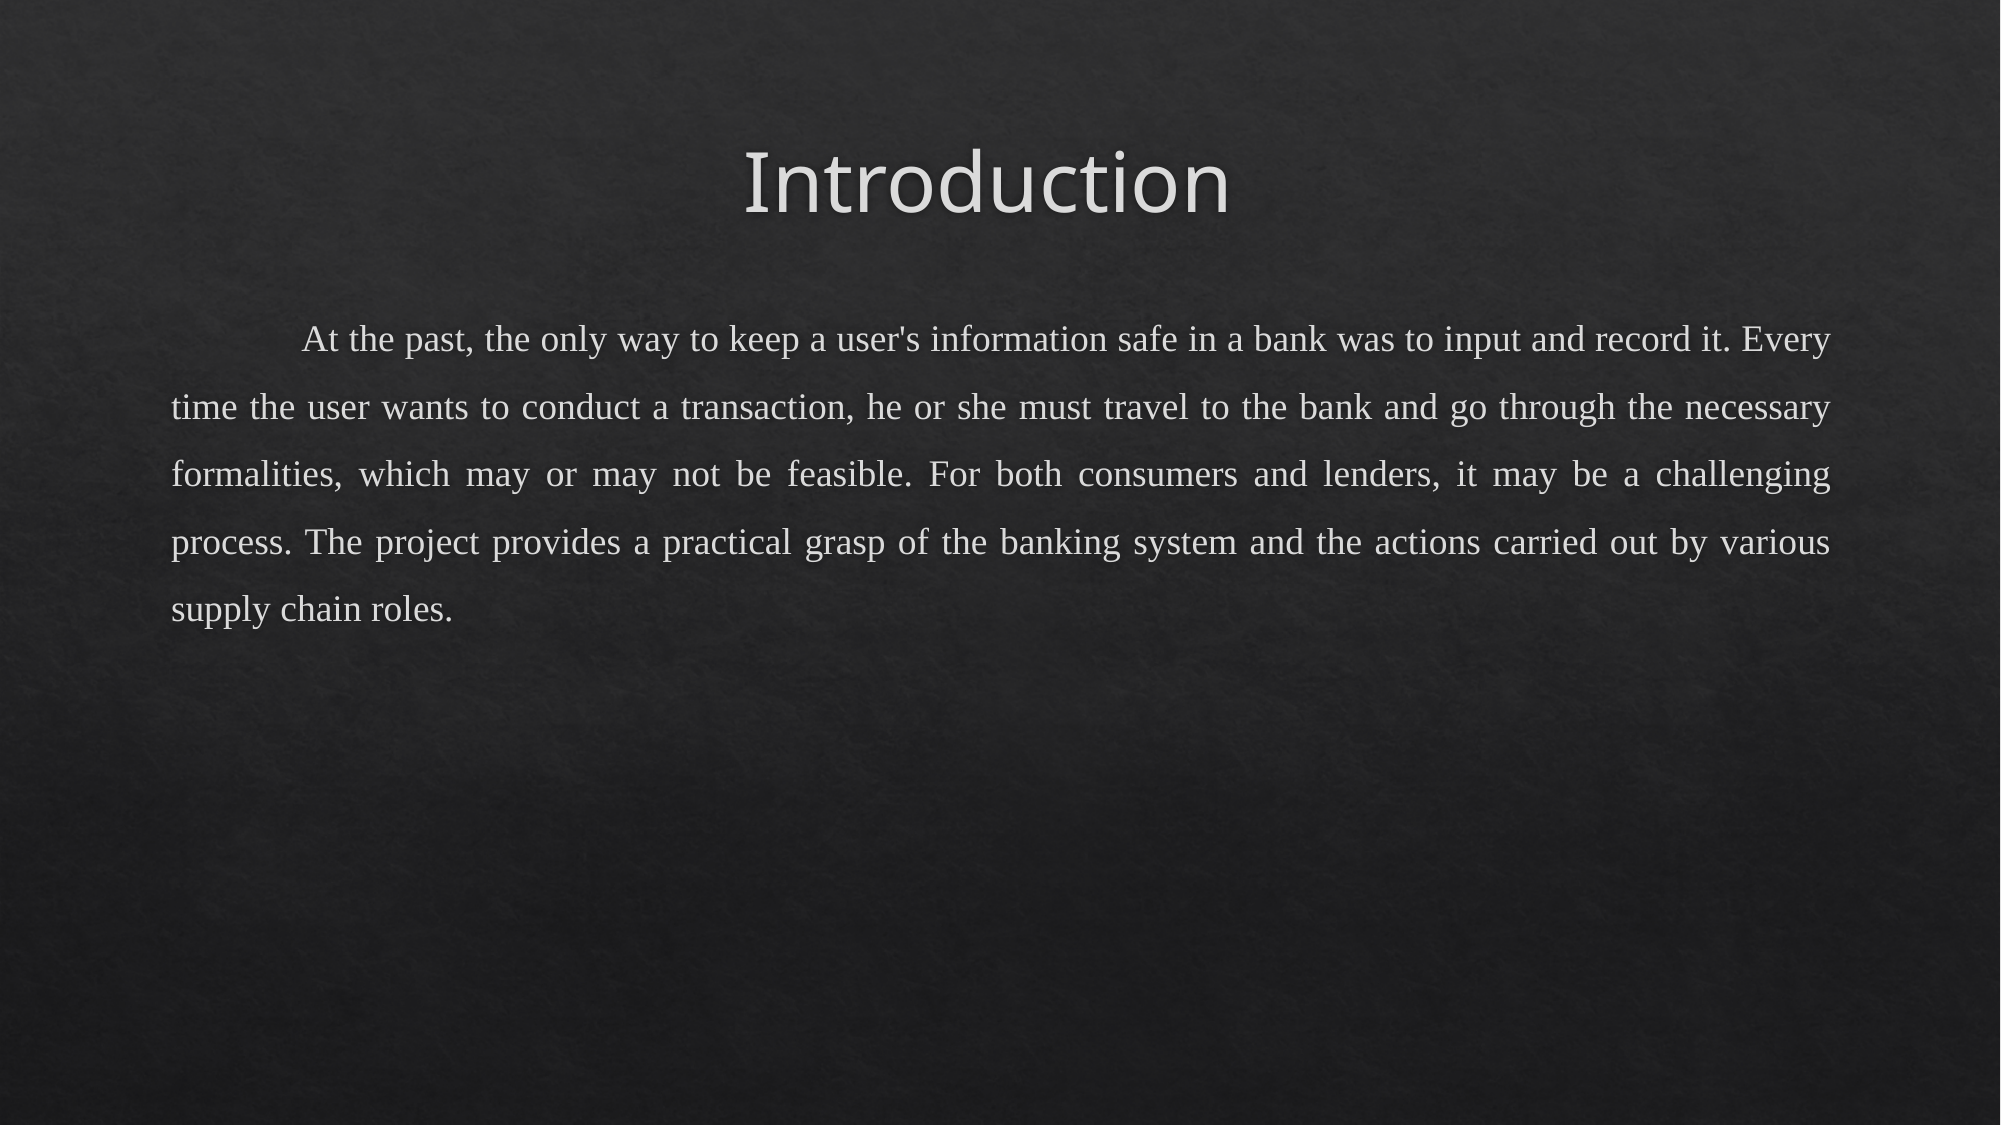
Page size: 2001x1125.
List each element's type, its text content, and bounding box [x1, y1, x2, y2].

title Introduction [149, 99, 1849, 260]
list At the past, the only way to keep a user's information safe in a bank was to input and record it. Every time the user wants to conduct a transaction, he or she must travel to the bank and go through the necessary formalities, which may or may not be feasible. For both consumers and lenders, it may be a challenging process. The project provides a practical grasp of the banking system and the actions carried out by various supply chain roles. [149, 284, 1849, 932]
